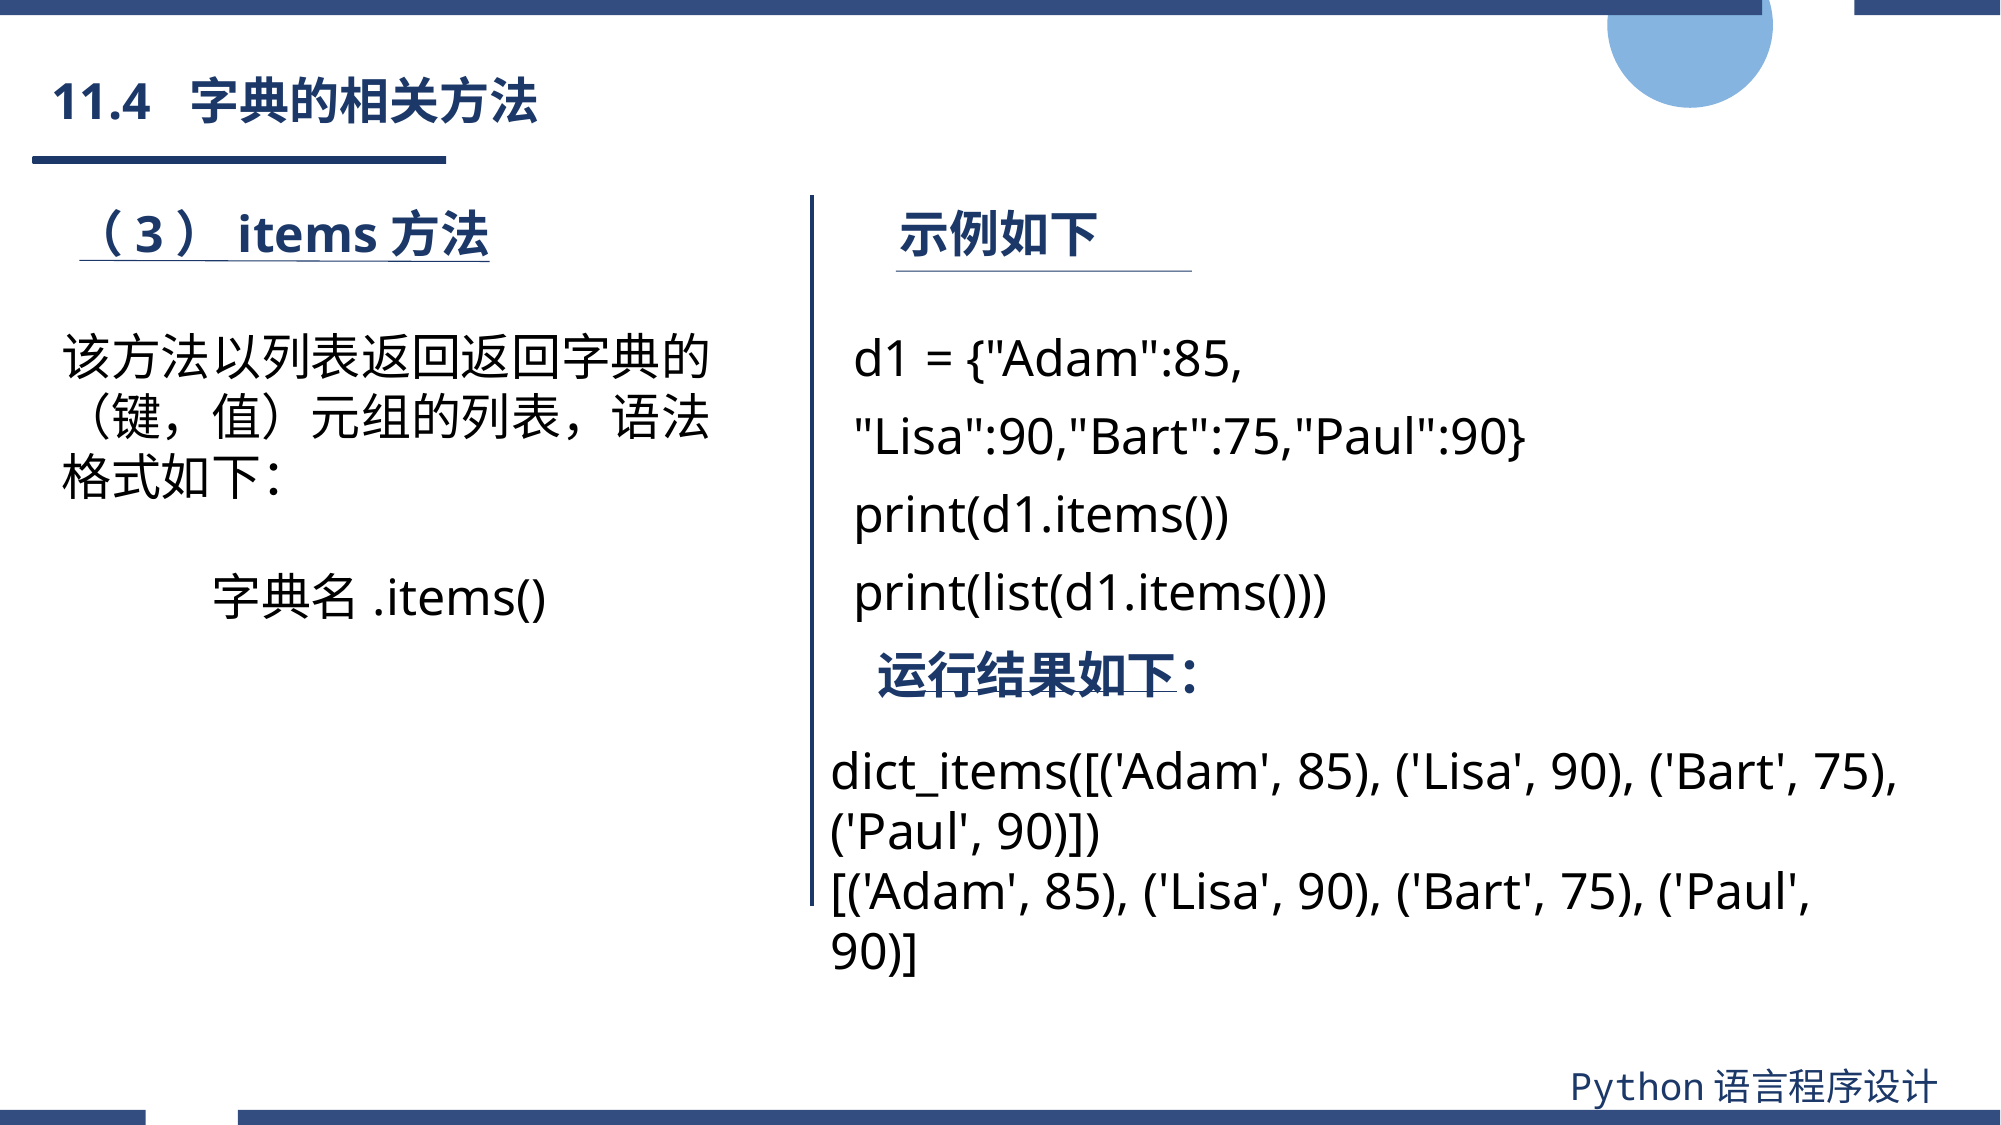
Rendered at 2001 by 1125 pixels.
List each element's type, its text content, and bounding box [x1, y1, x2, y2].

title 11.4 字典的相关方法 [36, 61, 716, 146]
text_box 示例如下 [884, 195, 1226, 270]
text_box 运行结果如下： [862, 635, 1303, 711]
text_box dict_items([('Adam', 85), ('Lisa', 90), ('Bart', 75), ('Paul', 90)]) [('Adam', 85), ('Lisa', 90), ('Bart', 75), ('Paul', 90)] [815, 731, 1927, 987]
text_box （3）items方法 [58, 195, 607, 270]
text_box 该方法以列表返回返回字典的（键，值）元组的列表，语法格式如下： 字典名.items() [46, 317, 770, 633]
text_box d1 = {"Adam":85, "Lisa":90,"Bart":75,"Paul":90} print(d1.items()) print(list(d1.items())) [838, 301, 1844, 628]
